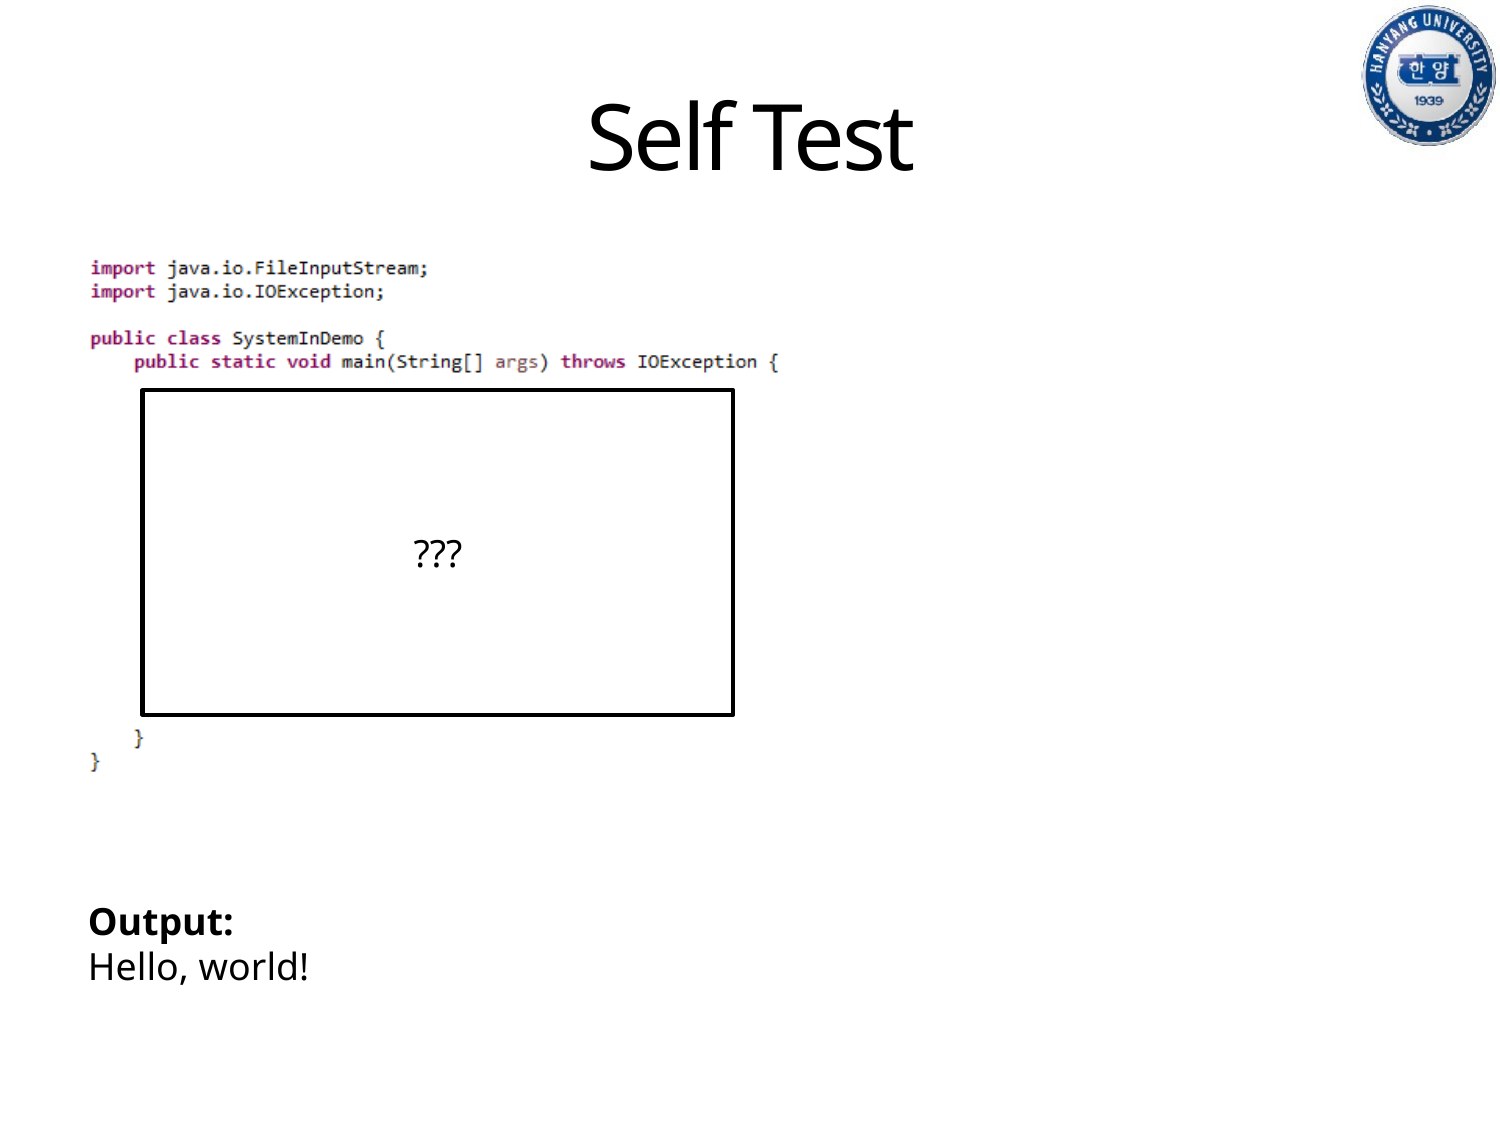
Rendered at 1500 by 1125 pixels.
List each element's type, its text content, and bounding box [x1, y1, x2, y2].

title Self Test [0, 76, 1500, 267]
picture [87, 729, 789, 788]
text_box Output: Hello, world! [87, 257, 1400, 988]
text_box ??? [140, 388, 735, 717]
picture [88, 257, 790, 376]
picture [1359, 0, 1500, 76]
